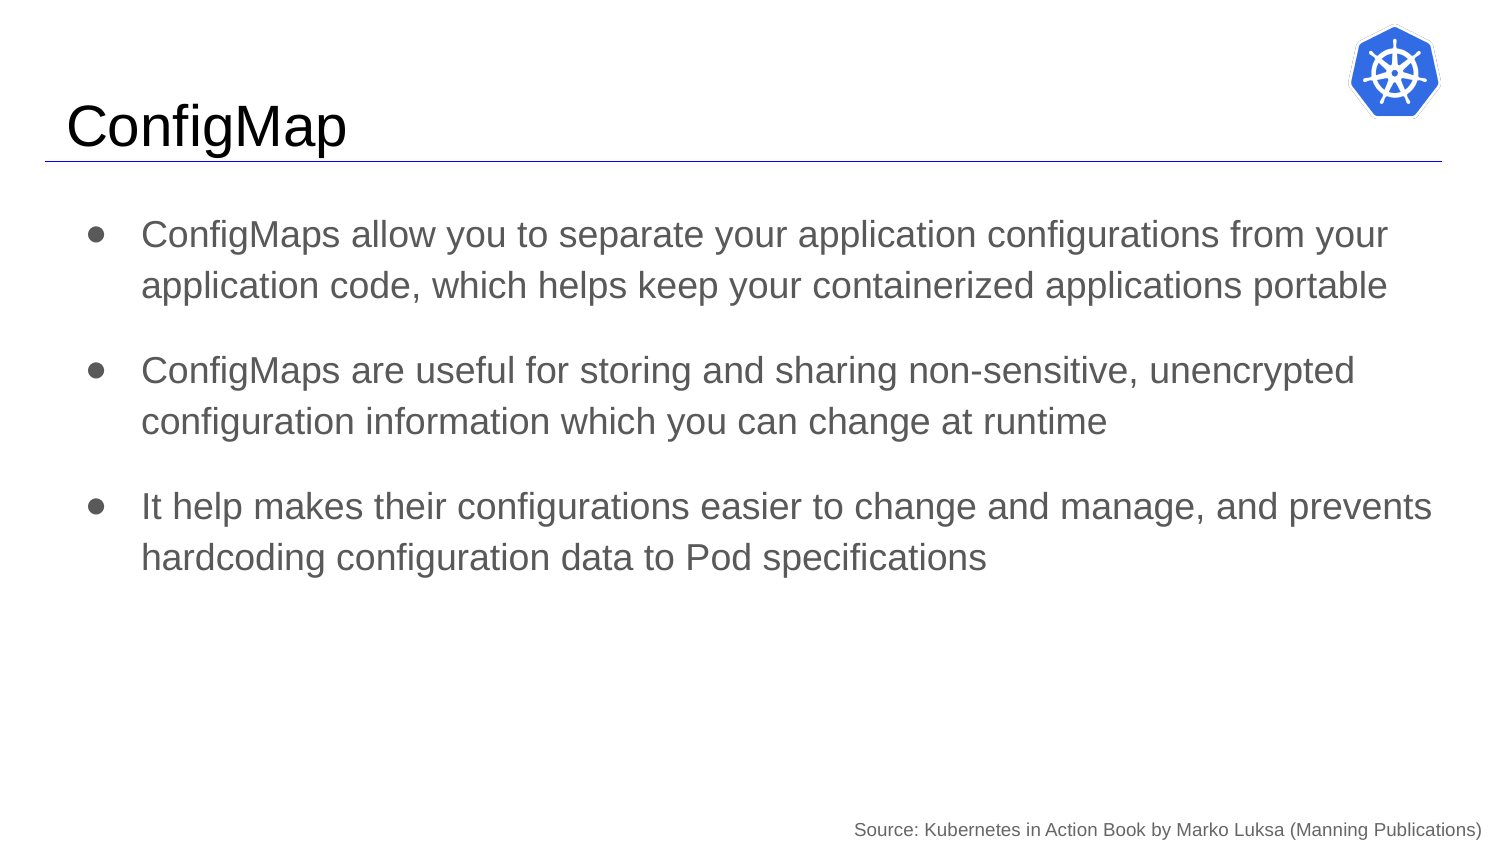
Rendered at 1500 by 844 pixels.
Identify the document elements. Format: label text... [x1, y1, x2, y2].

picture [1348, 24, 1441, 72]
list ConfigMaps allow you to separate your application configurations from your application code, which helps keep your containerized applications portable ConfigMaps are useful for storing and sharing non-sensitive, unencrypted configuration information which you can change at runtime It help makes their configurations easier to change and manage, and prevents hardcoding configuration data to Pod specifications [51, 189, 1449, 750]
title ConfigMap [51, 72, 1449, 167]
